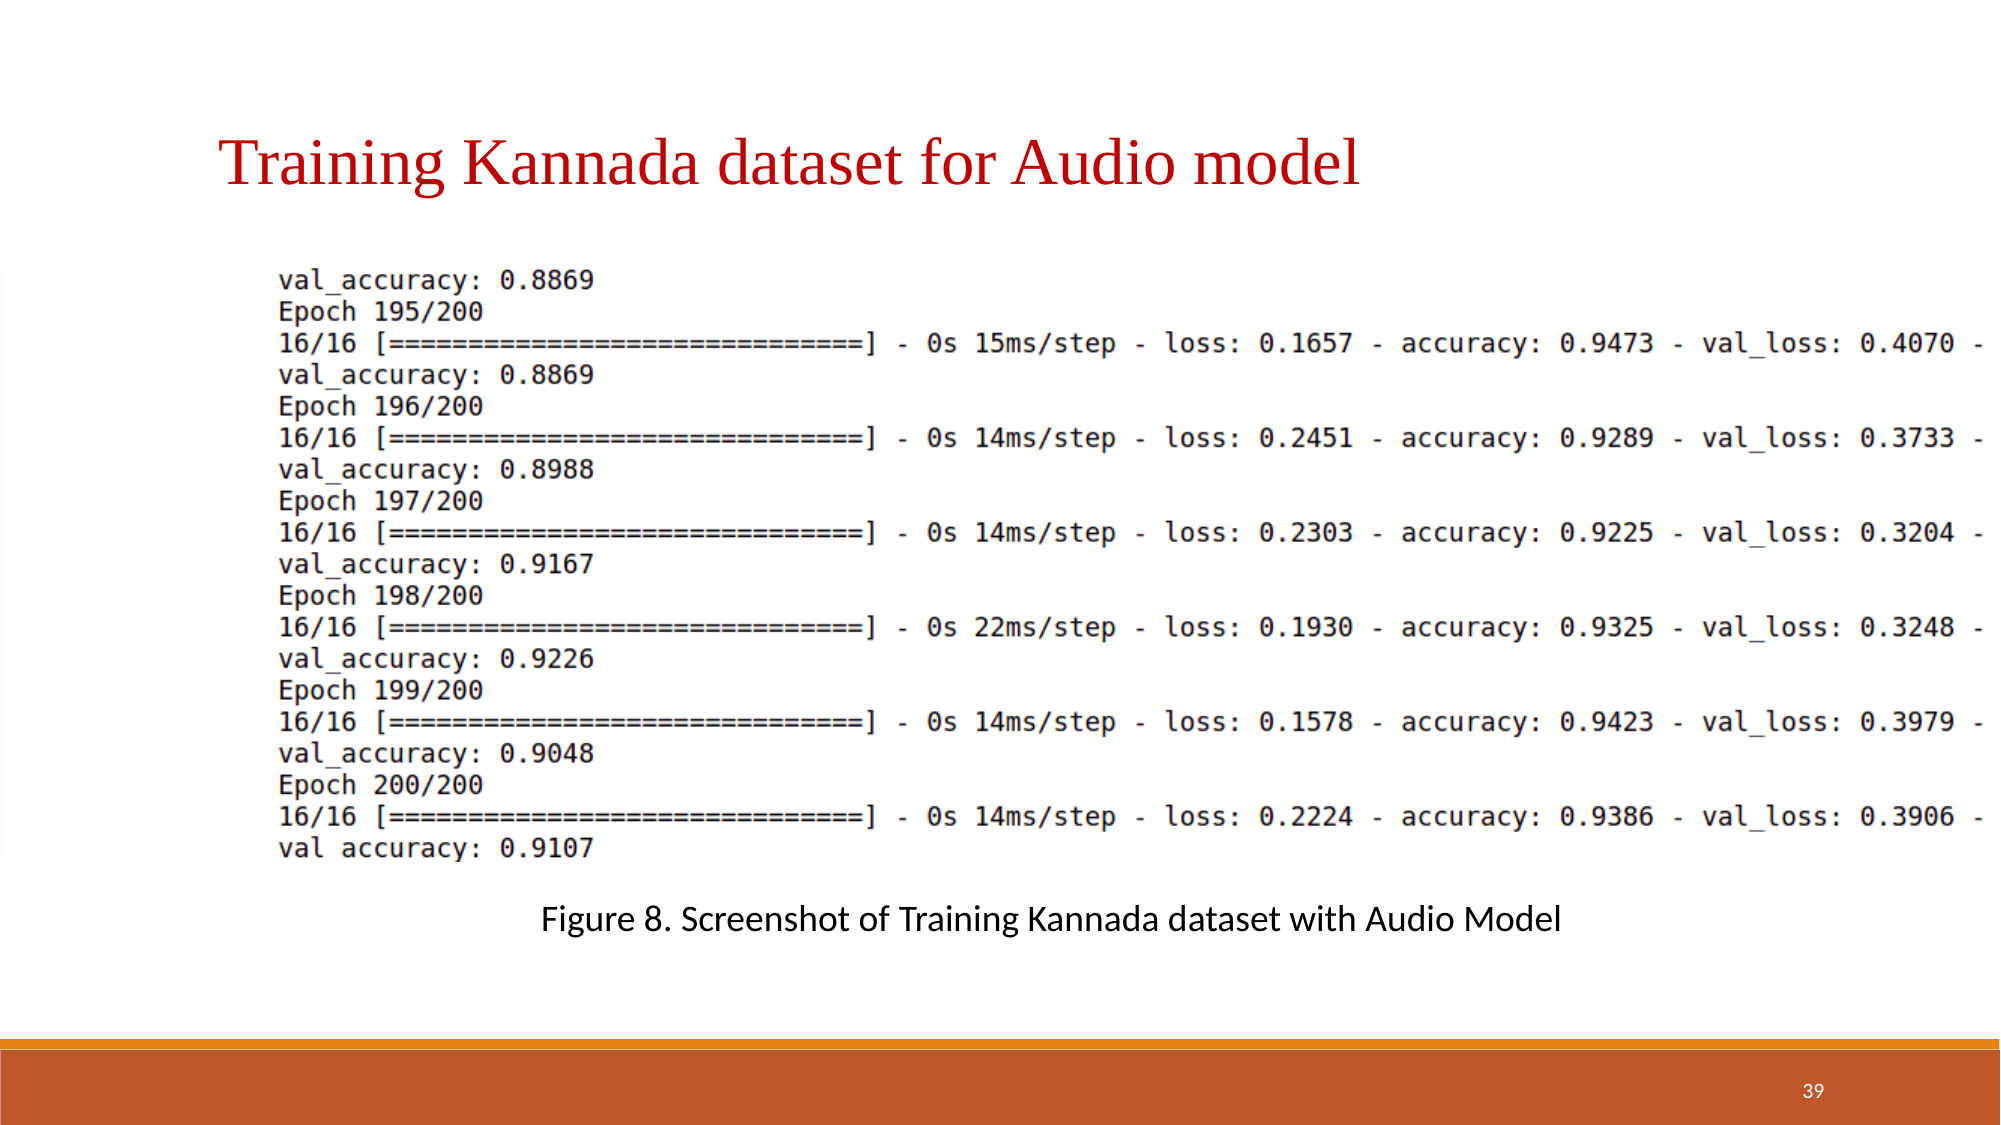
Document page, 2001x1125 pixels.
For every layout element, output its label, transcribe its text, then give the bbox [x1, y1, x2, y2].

slide_number 39 [1624, 1059, 1840, 1120]
text_box Training Kannada dataset for Audio model [89, 110, 1493, 196]
picture [0, 266, 2000, 863]
text_box Figure 8. Screenshot of Training Kannada dataset with Audio Model [526, 886, 1474, 946]
